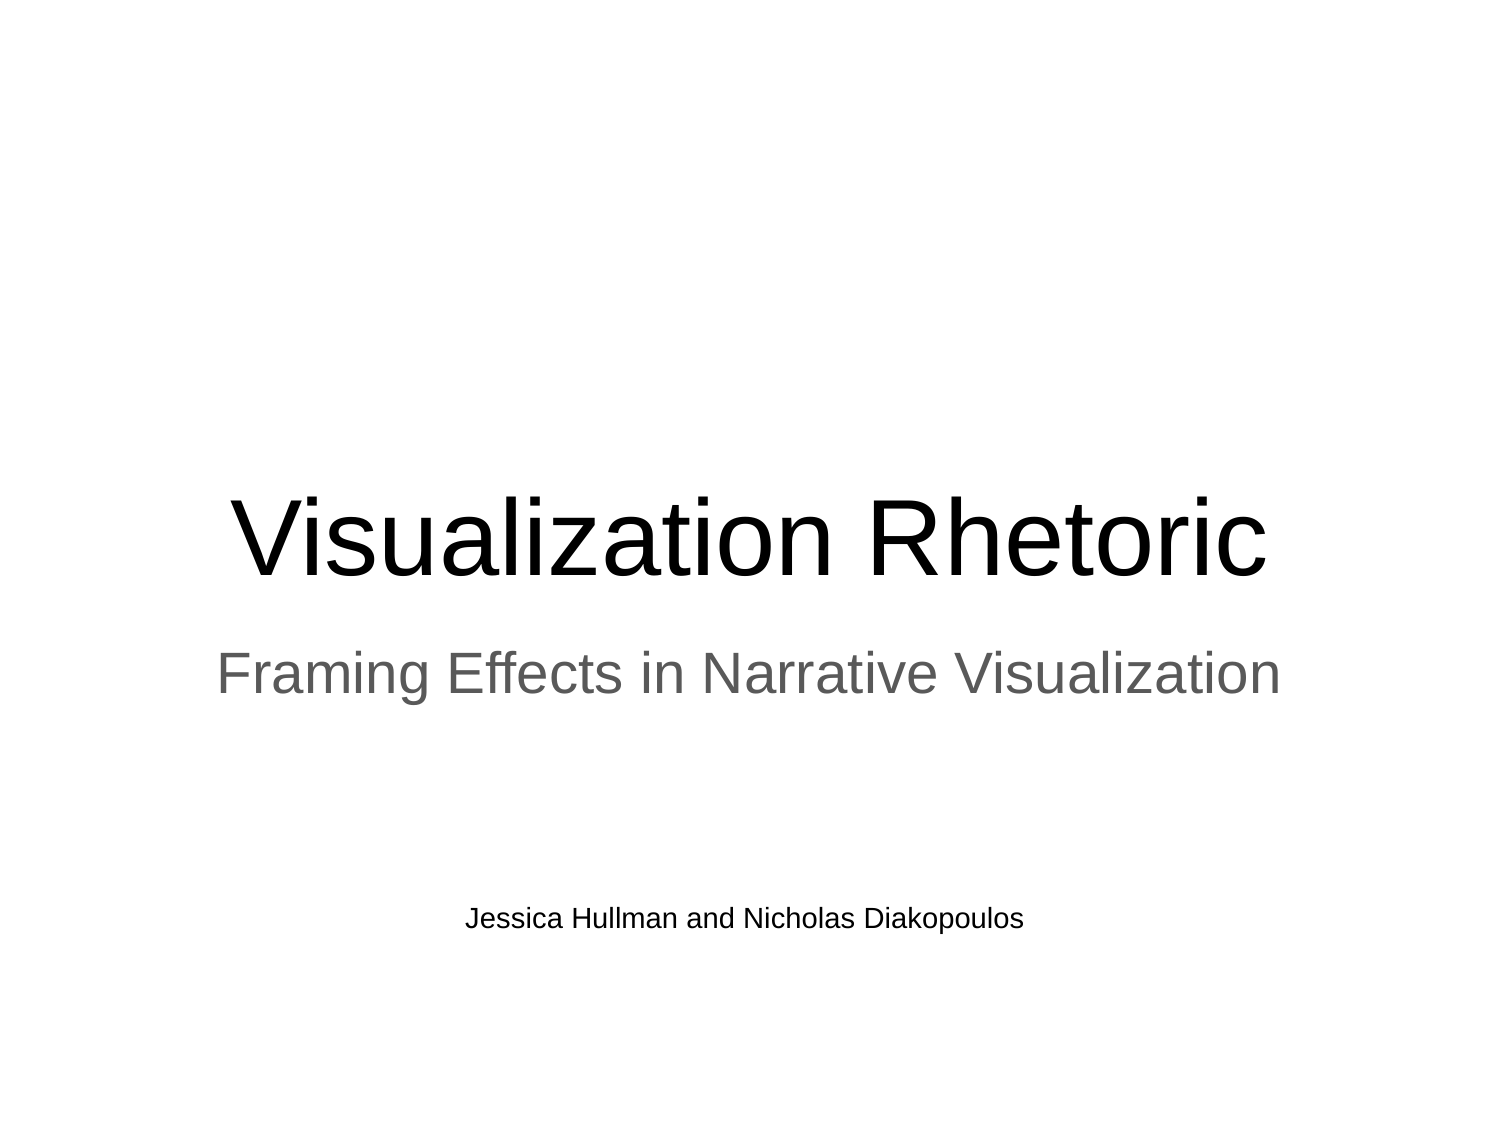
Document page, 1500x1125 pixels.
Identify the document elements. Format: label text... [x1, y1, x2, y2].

title Visualization Rhetoric [51, 162, 1449, 612]
text_box Jessica Hullman and Nicholas Diakopoulos [450, 884, 1050, 1048]
subtitle Framing Effects in Narrative Visualization [51, 619, 1449, 794]
